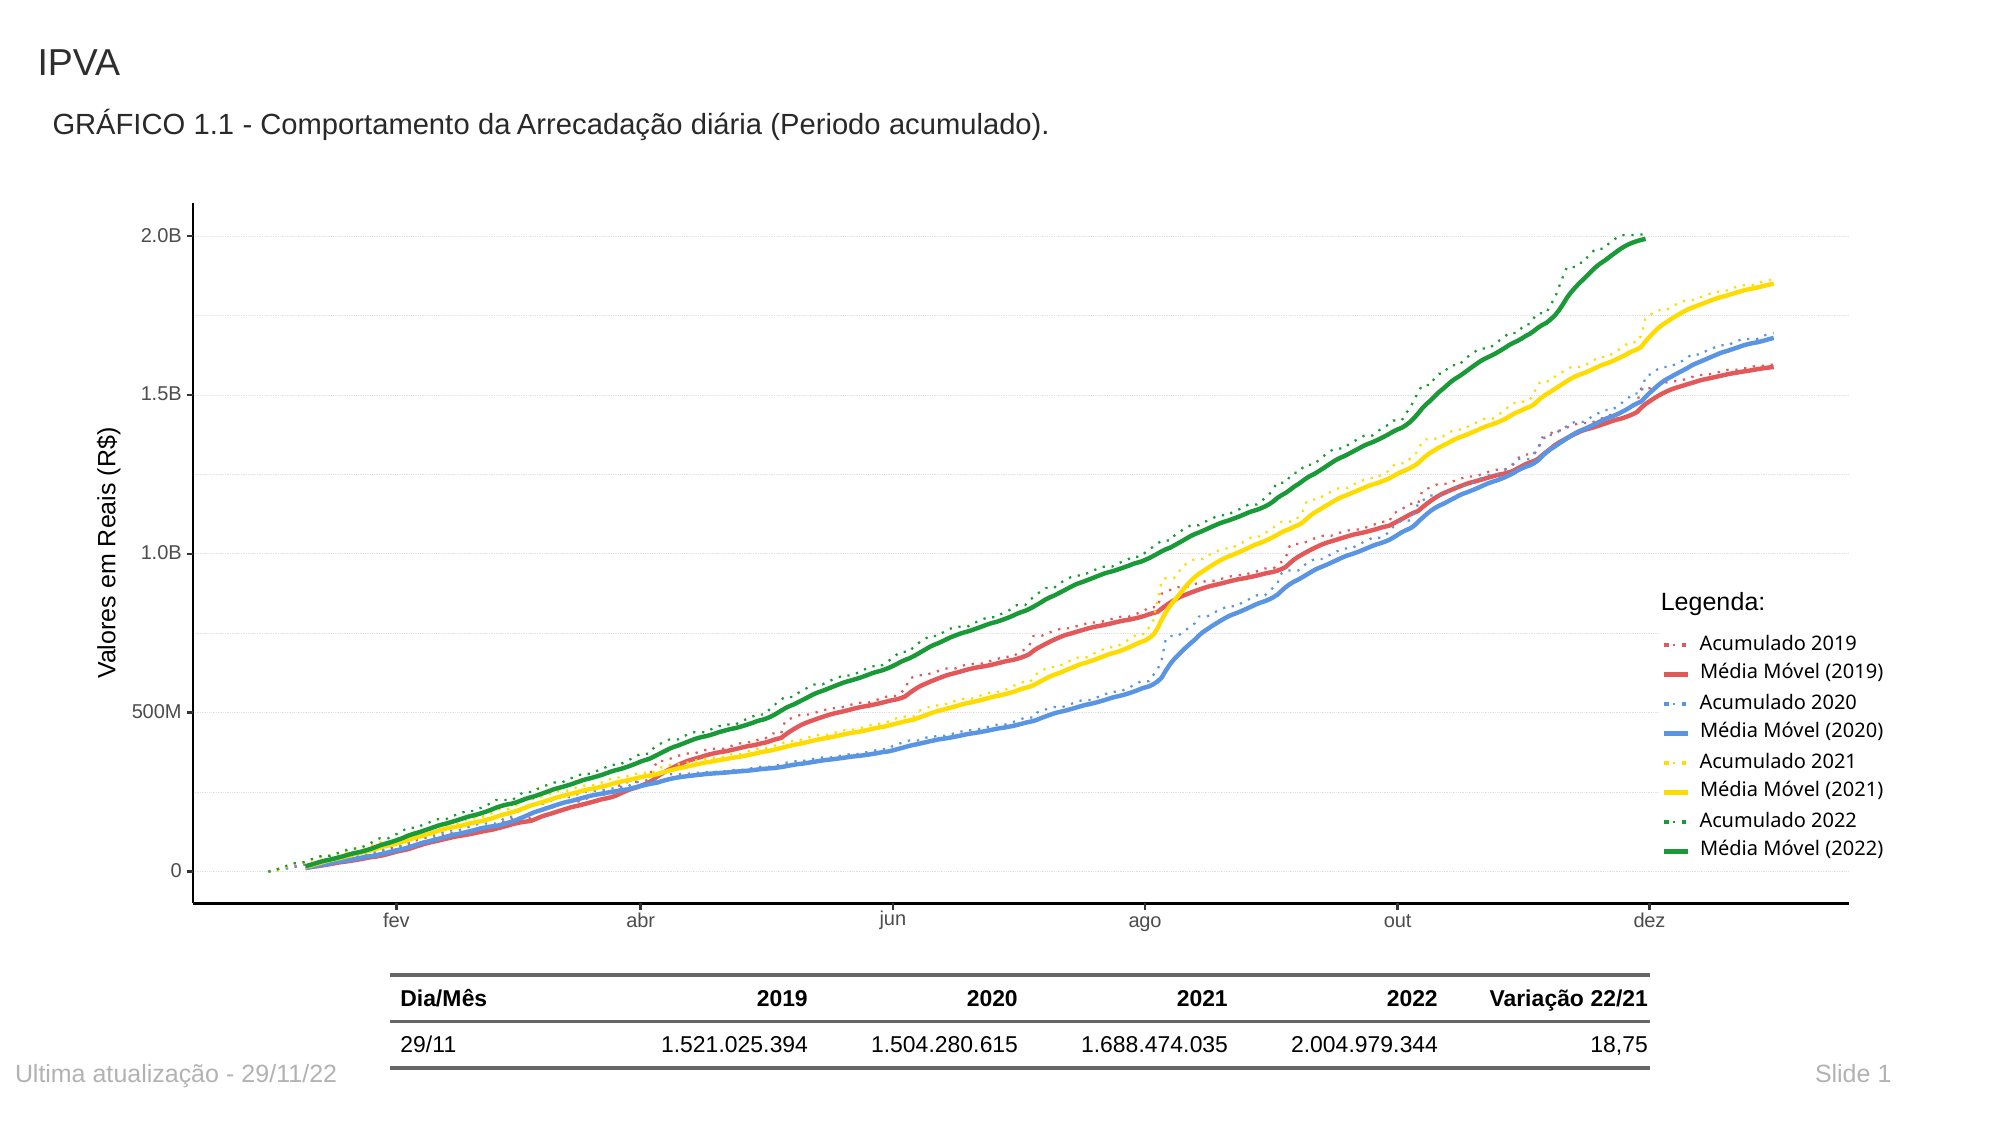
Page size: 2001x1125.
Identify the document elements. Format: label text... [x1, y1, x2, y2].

list Ultima atualização - 29/11/22 [0, 1050, 975, 1095]
table_header Variação 22/21 [1440, 977, 1650, 1020]
list IPVA [22, 29, 1223, 119]
table_header 2020 [810, 977, 1020, 1020]
table_header 2019 [600, 977, 810, 1020]
table_cell 18,75 [1440, 1023, 1650, 1066]
list GRÁFICO 1.1 - Comportamento da Arrecadação diária (Periodo acumulado). [37, 97, 1238, 143]
table_header Dia/Mês [390, 977, 600, 1020]
table_cell 1.504.280.615 [810, 1023, 1020, 1066]
table_header 2021 [1020, 977, 1230, 1020]
table_header 2022 [1230, 977, 1440, 1020]
table_cell 1.688.474.035 [1020, 1023, 1230, 1066]
table_cell 1.521.025.394 [600, 1023, 810, 1050]
table_cell 29/11 [390, 1023, 600, 1050]
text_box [89, 149, 1862, 975]
table_cell 2.004.979.344 [1230, 1023, 1440, 1066]
list Slide 1 [1800, 1050, 1935, 1095]
